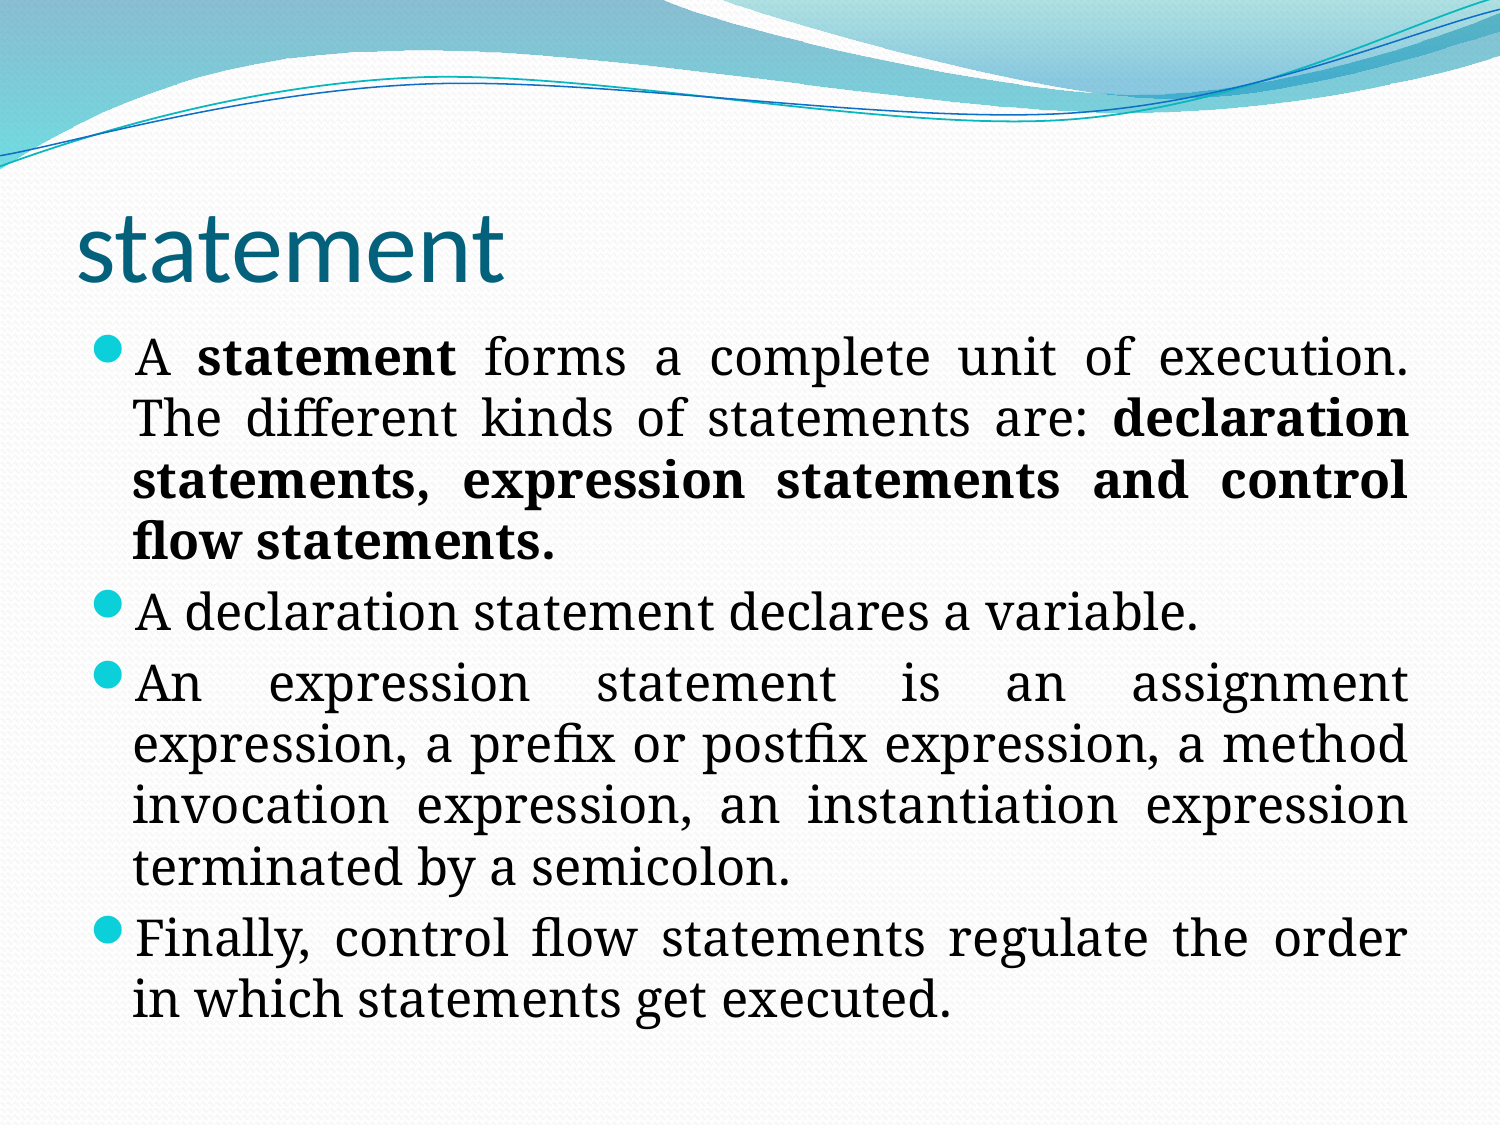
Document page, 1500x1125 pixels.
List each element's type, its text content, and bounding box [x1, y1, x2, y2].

list A statement forms a complete unit of execution. The different kinds of statements are: declaration statements, expression statements and control flow statements. A declaration statement declares a variable. An expression statement is an assignment expression, a prefix or postfix expression, a method invocation expression, an instantiation expression terminated by a semicolon. Finally, control flow statements regulate the order in which statements get executed. [75, 317, 1425, 1038]
title statement [75, 115, 1425, 303]
